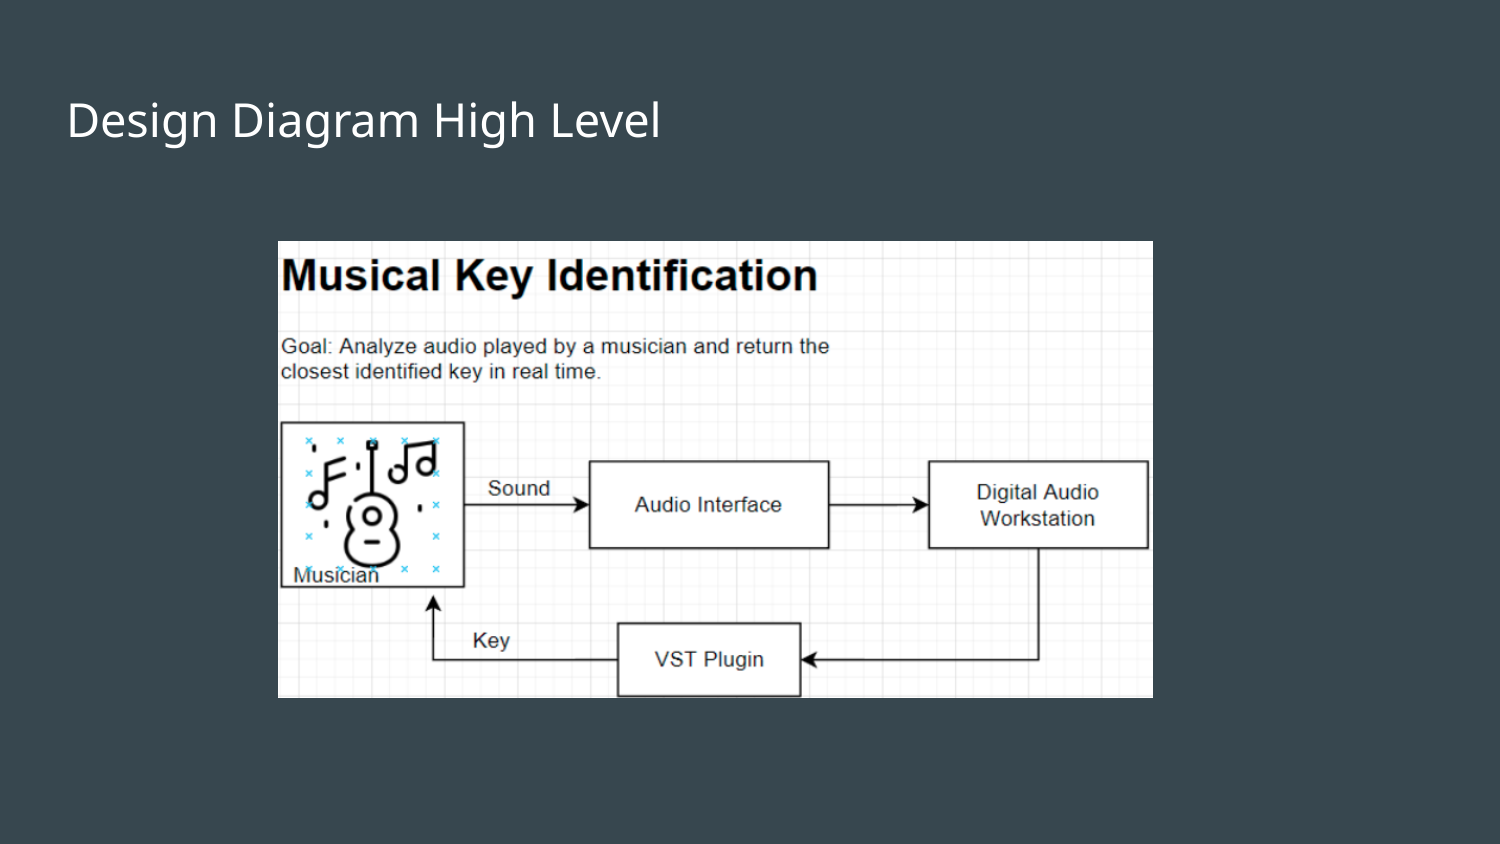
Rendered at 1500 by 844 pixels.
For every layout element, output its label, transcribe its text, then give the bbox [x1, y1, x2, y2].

title Design Diagram High Level [51, 72, 1449, 167]
picture [278, 240, 1154, 698]
